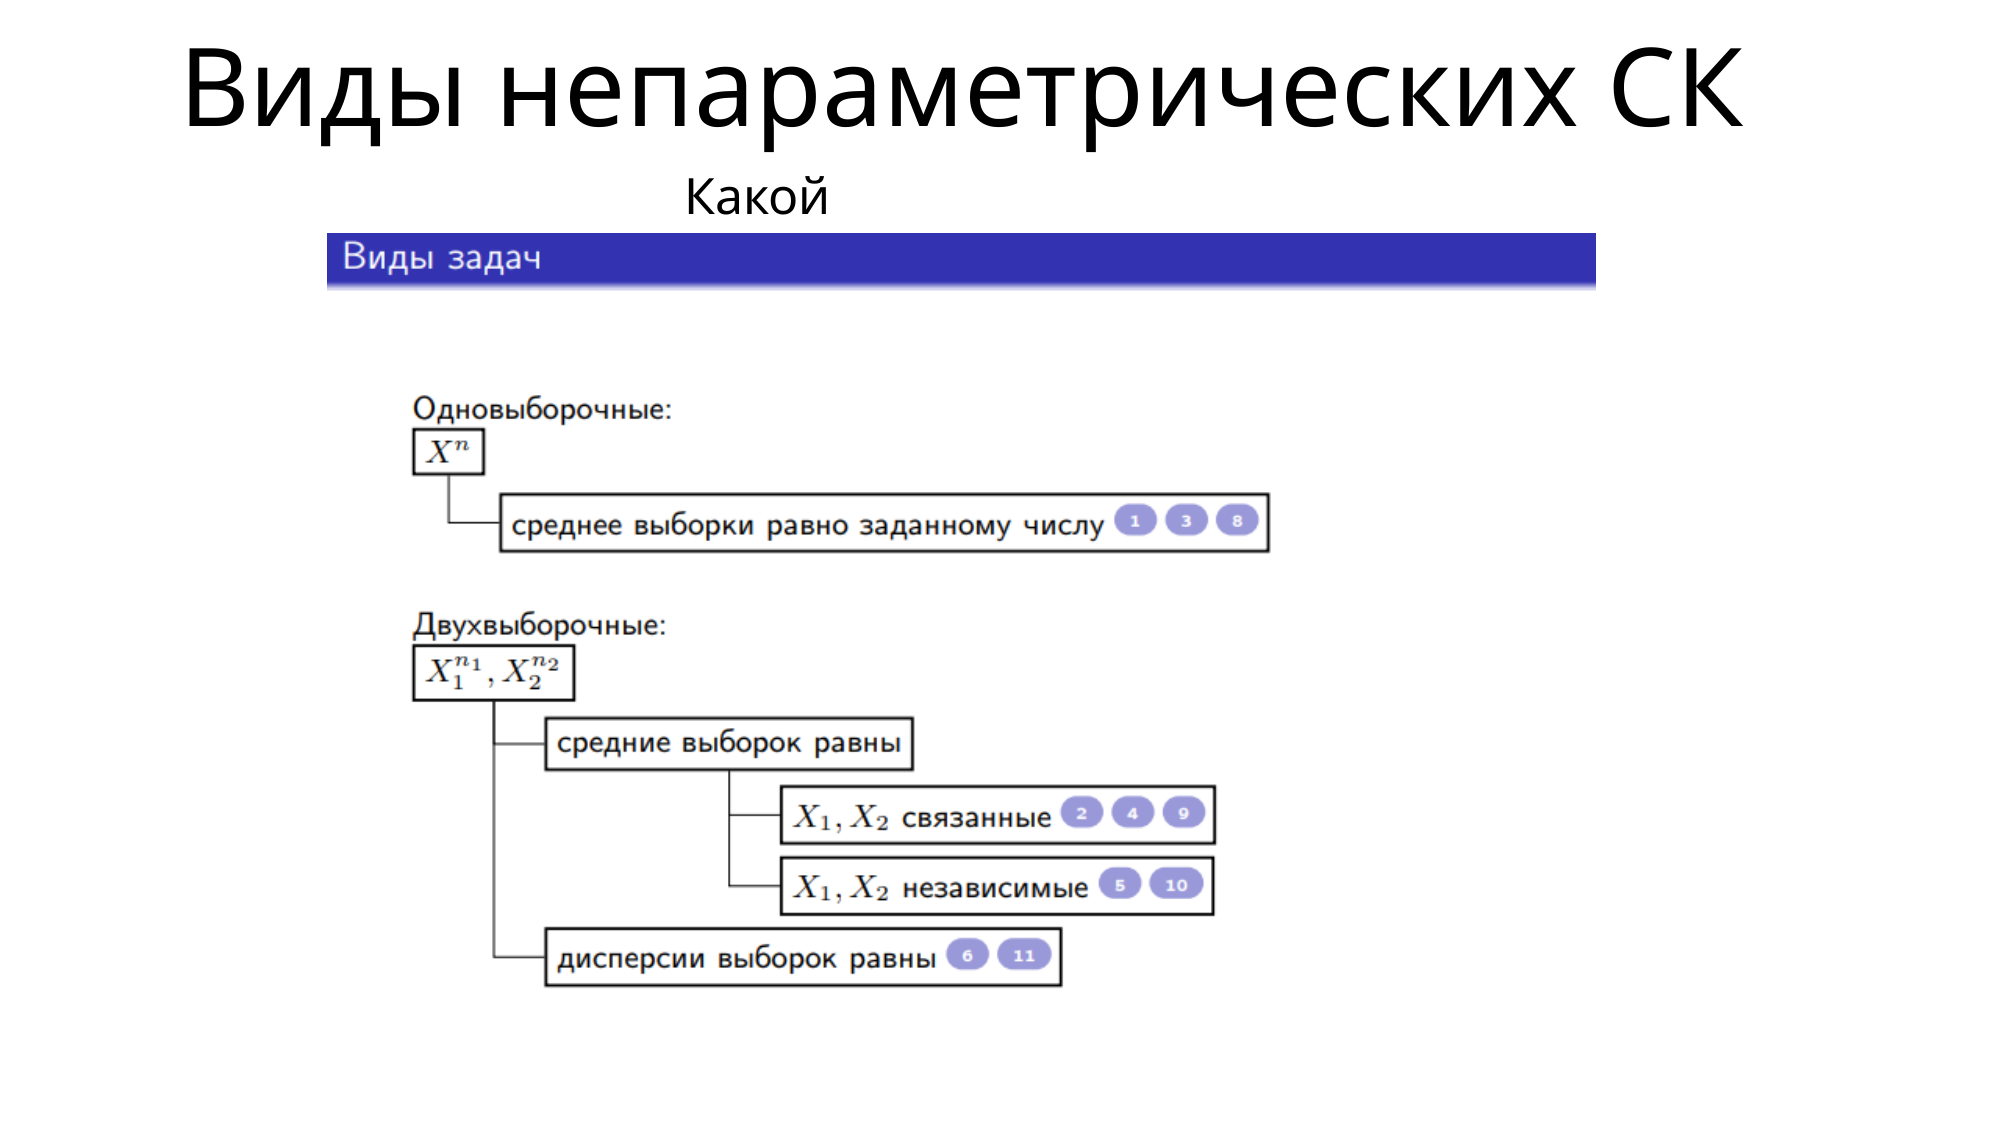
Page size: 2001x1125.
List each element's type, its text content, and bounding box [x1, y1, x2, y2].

title Виды непараметрических СК [150, 0, 1774, 158]
text_box Какой использовать??? [669, 157, 1254, 233]
picture [327, 233, 1596, 1057]
